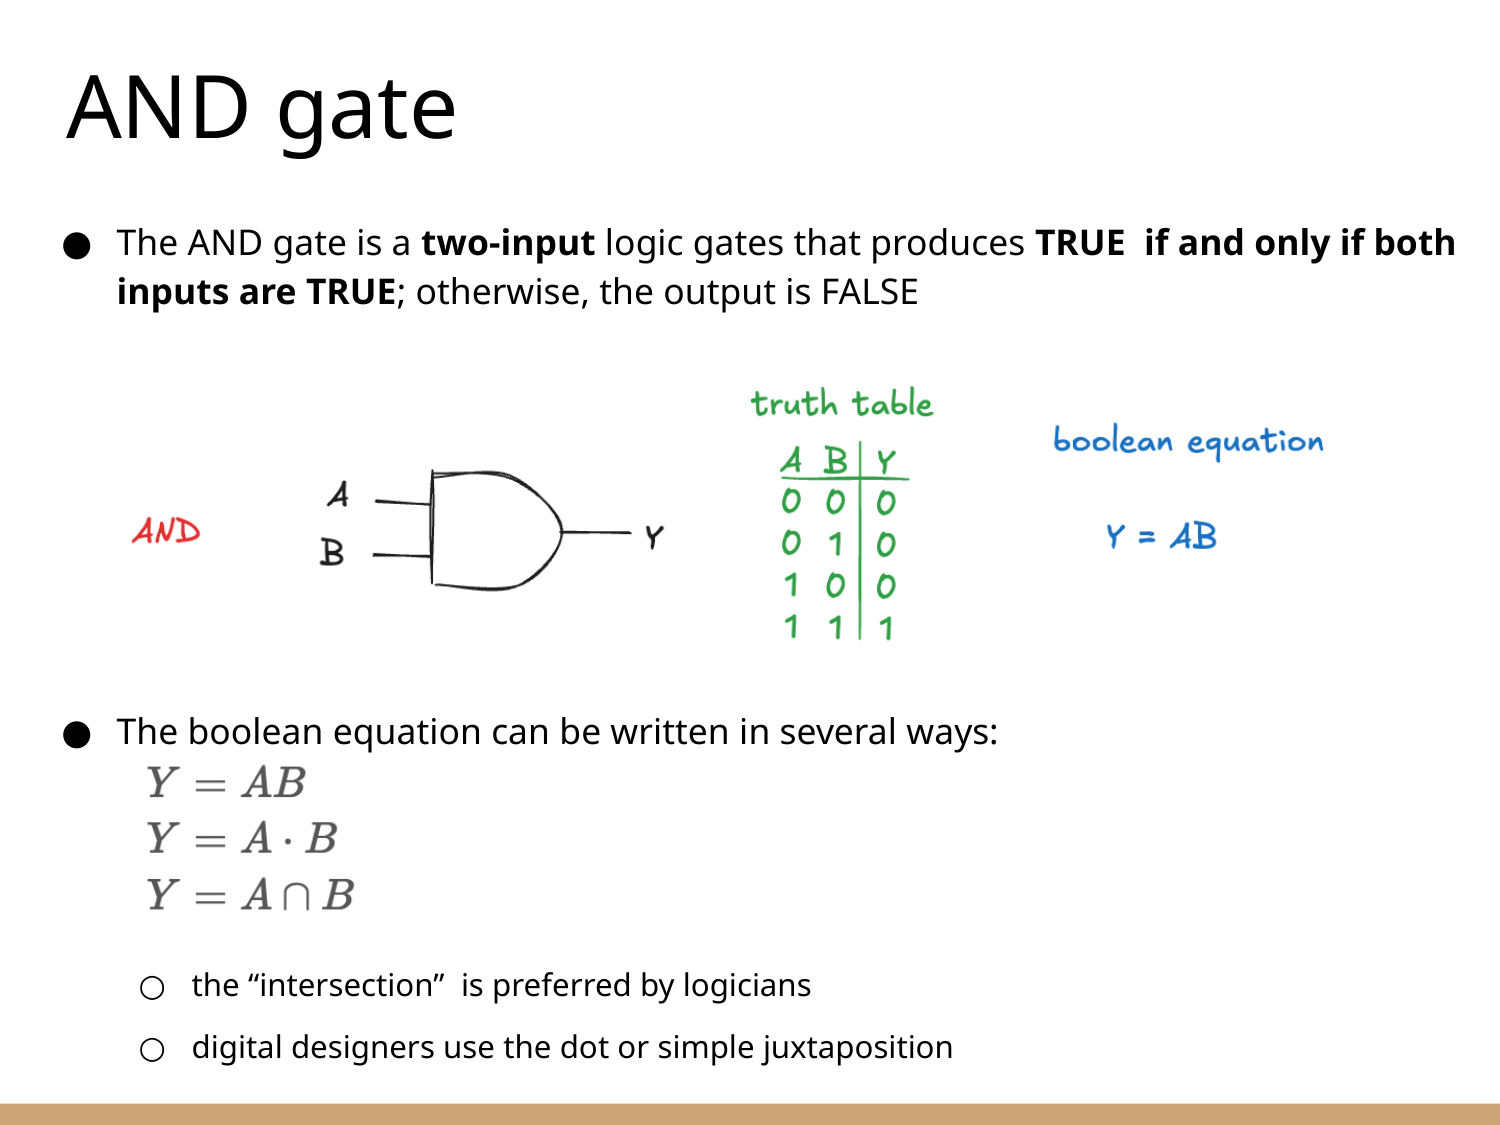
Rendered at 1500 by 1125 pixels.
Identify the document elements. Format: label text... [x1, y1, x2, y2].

picture [110, 364, 1345, 672]
list The AND gate is a two-input logic gates that produces TRUE if and only if both inputs are TRUE; otherwise, the output is FALSE The boolean equation can be written in several ways: the “intersection” is preferred by logicians digital designers use the dot or simple juxtaposition [26, 198, 1474, 1084]
title AND gate [51, 69, 1449, 172]
picture [124, 753, 369, 921]
